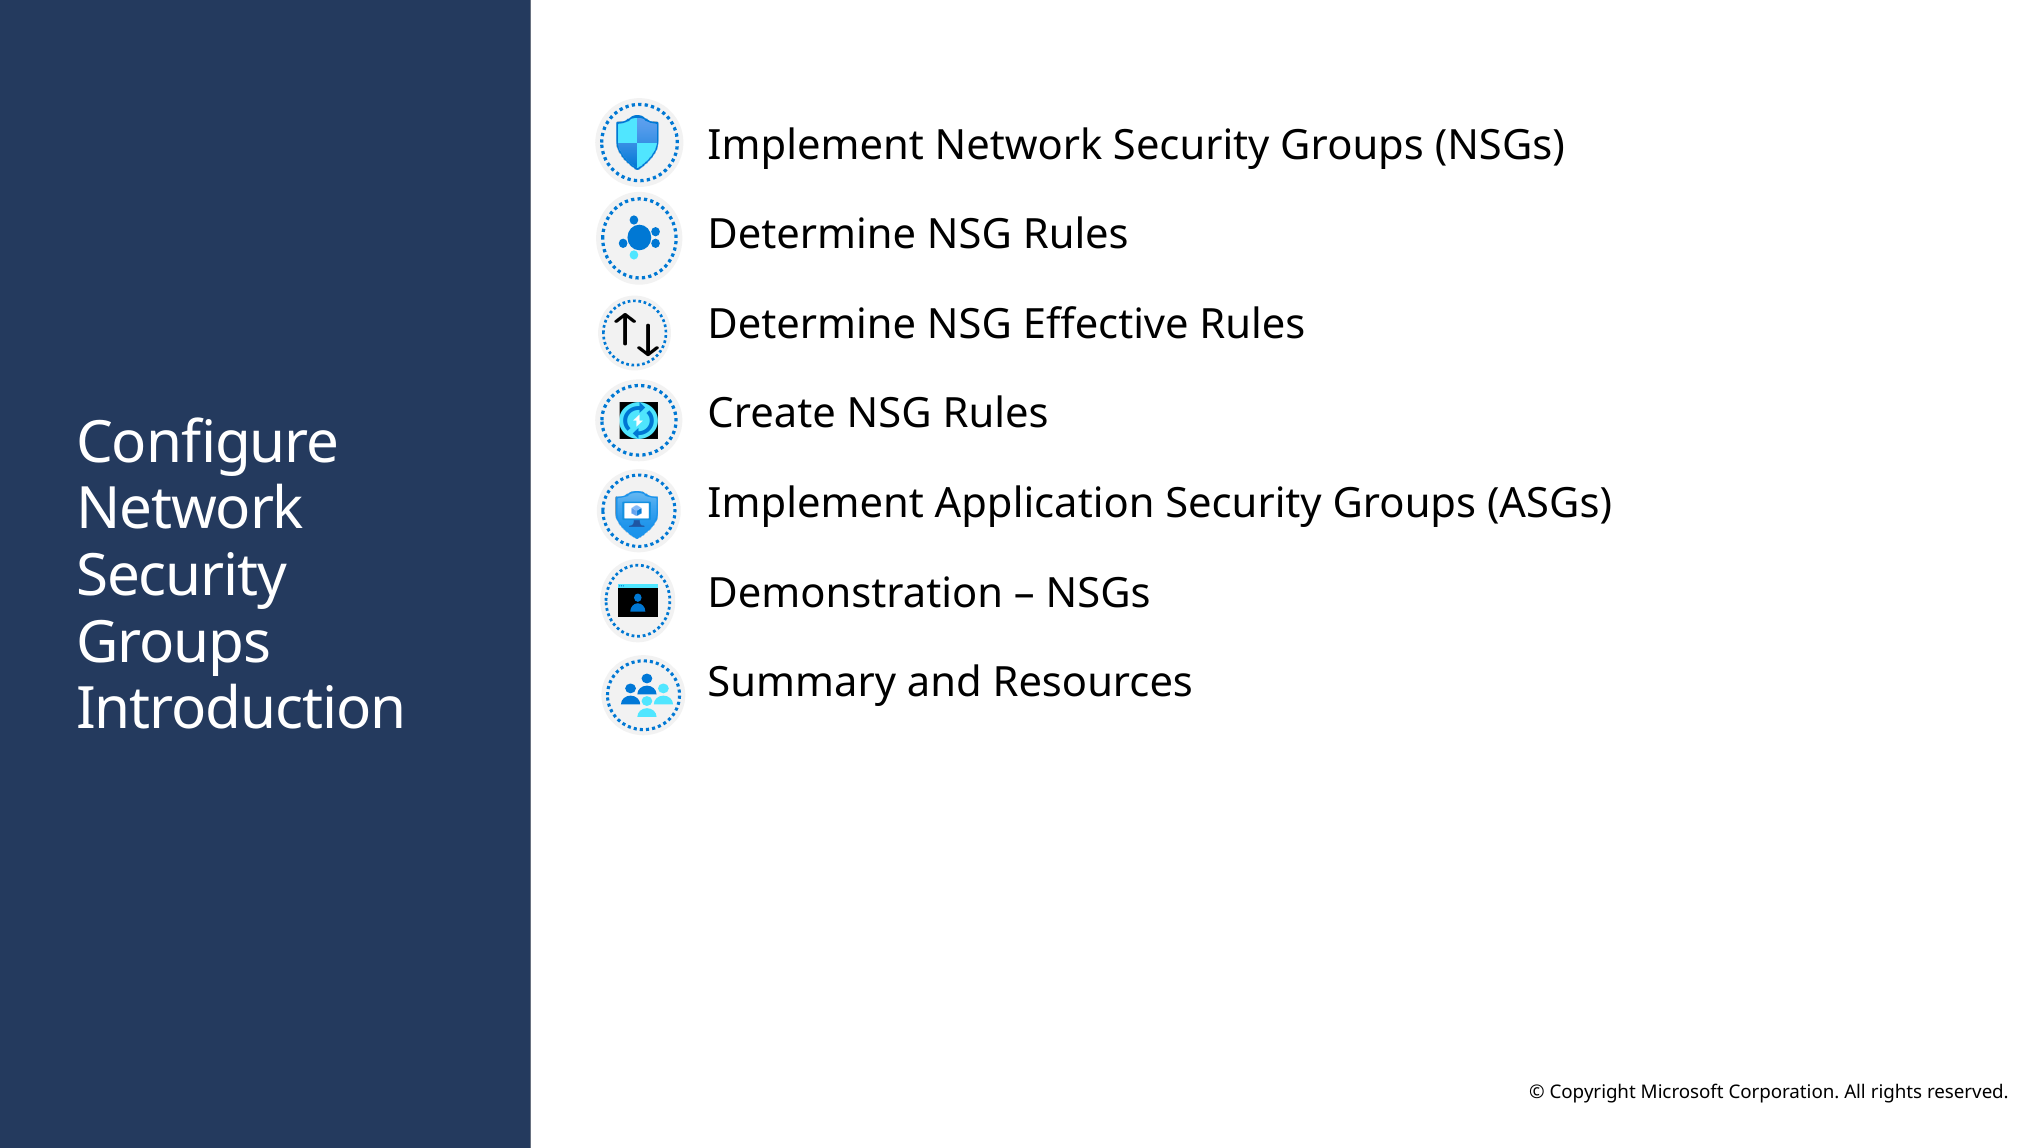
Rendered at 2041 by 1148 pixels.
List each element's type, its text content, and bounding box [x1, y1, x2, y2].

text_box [594, 97, 686, 736]
title Configure Network Security Groups Introduction [76, 439, 488, 709]
picture [0, 0, 2041, 1148]
text_box Implement Network Security Groups (NSGs) Determine NSG Rules Determine NSG Effective Rules Create NSG Rules Implement Application Security Groups (ASGs) Demonstration – NSGs Summary and Resources [707, 63, 1759, 824]
